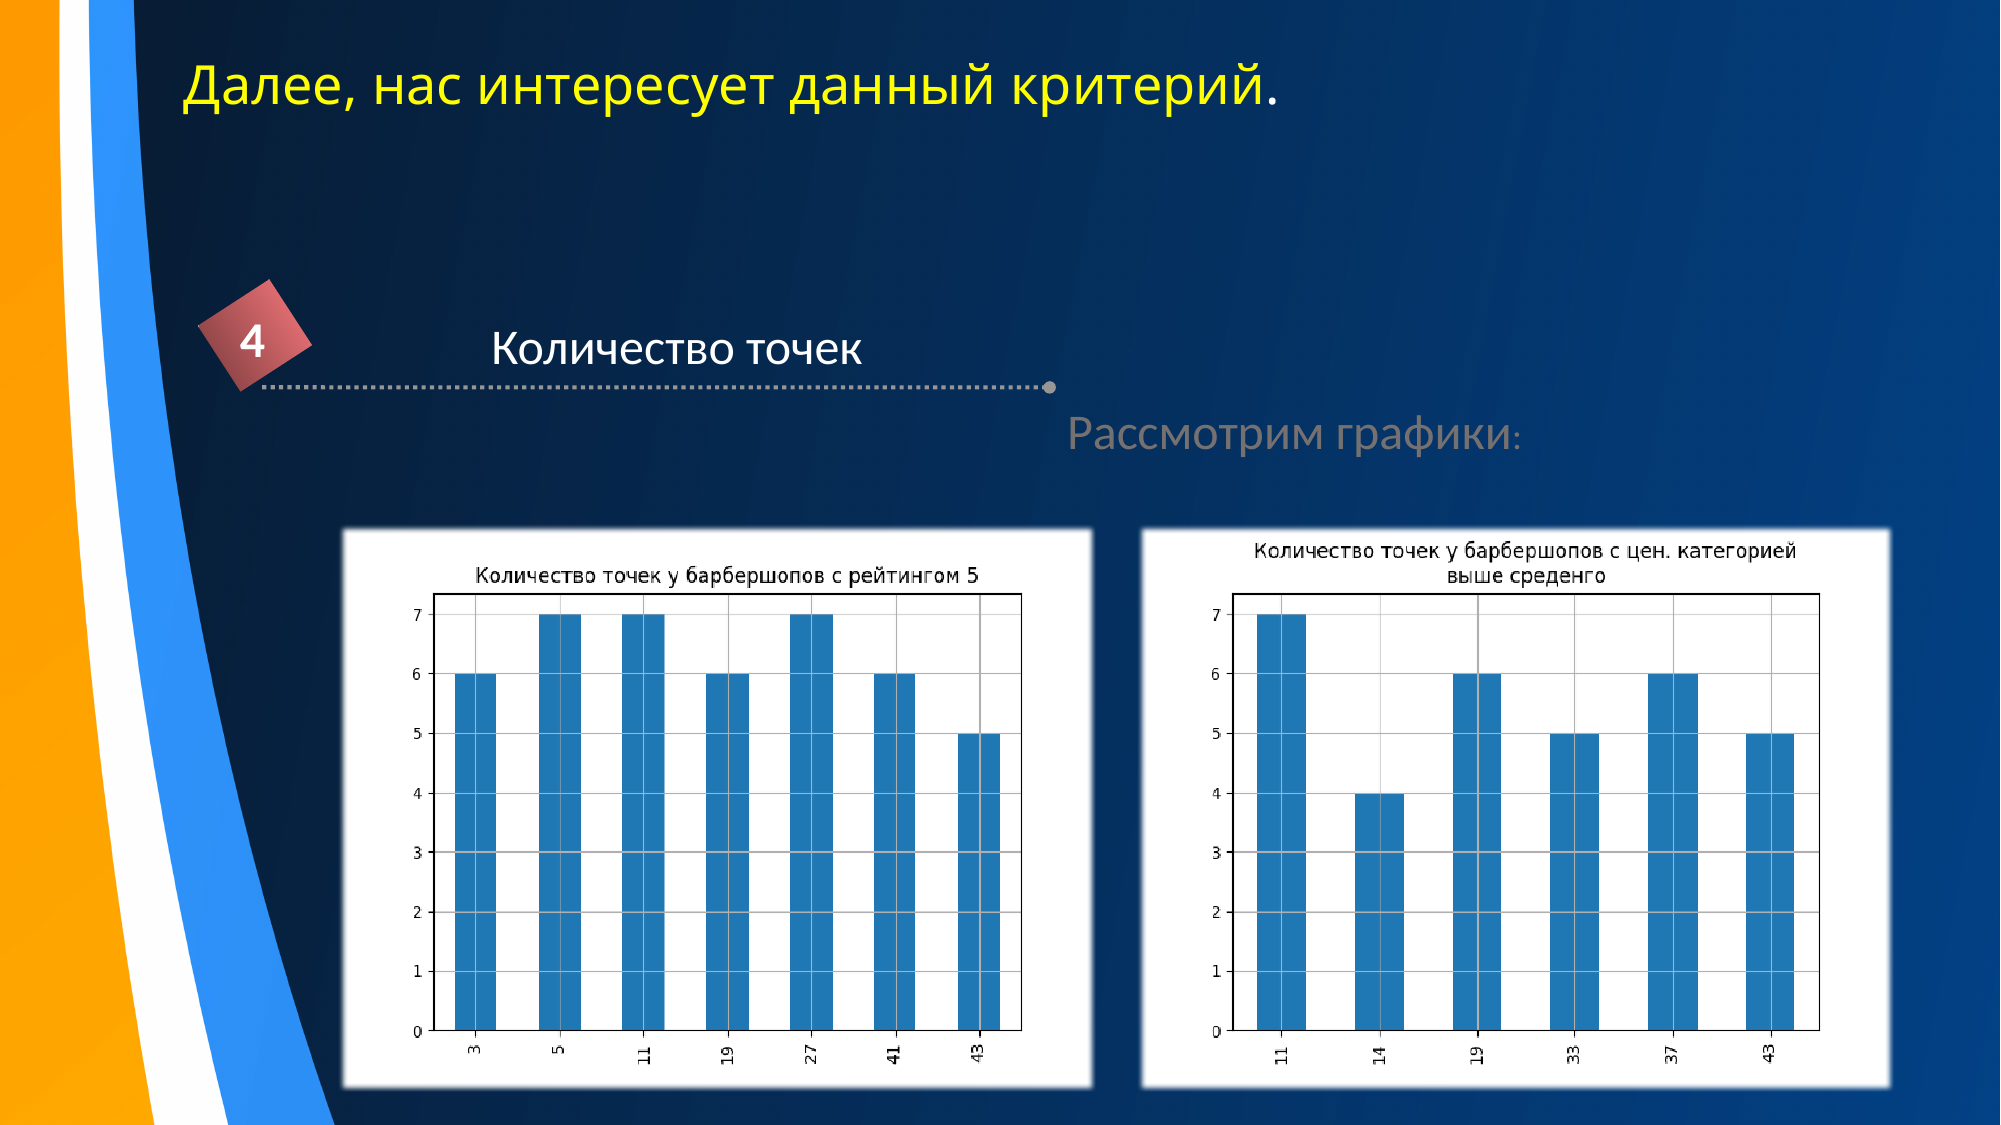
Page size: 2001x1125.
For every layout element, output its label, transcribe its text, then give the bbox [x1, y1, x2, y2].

text_box Рассмотрим графики: [1052, 391, 1538, 467]
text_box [212, 296, 1050, 388]
picture [0, 0, 2000, 1125]
title Далее, нас интересует данный критерий. [168, 50, 1917, 248]
